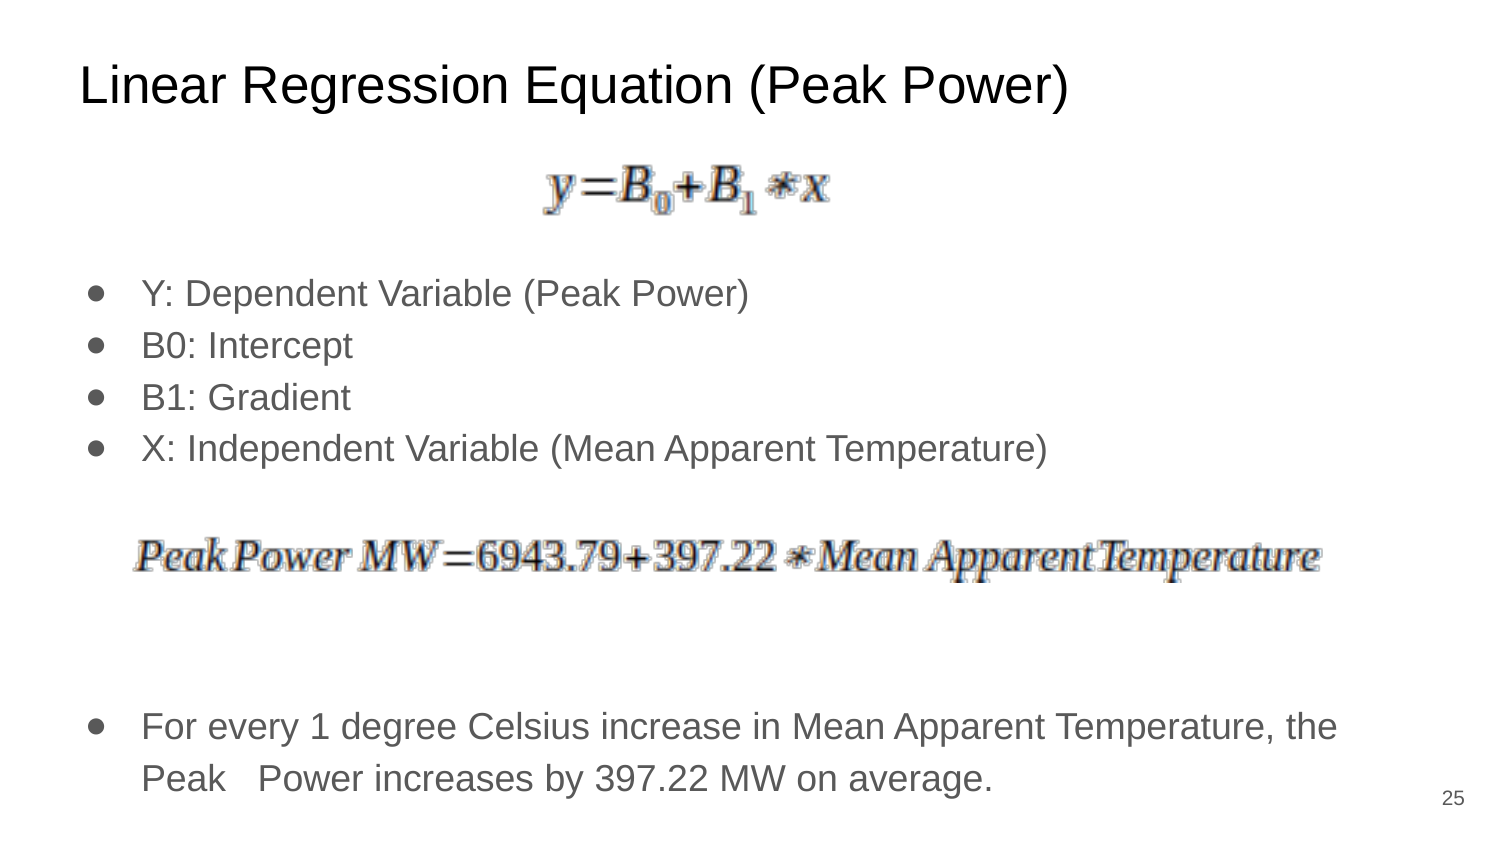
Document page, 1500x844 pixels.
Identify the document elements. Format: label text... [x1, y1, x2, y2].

list Y: Dependent Variable (Peak Power) B0: Intercept B1: Gradient X: Independent Variable (Mean Apparent Temperature) For every 1 degree Celsius increase in Mean Apparent Temperature, the Peak Power increases by 397.22 MW on average. [51, 129, 1449, 844]
picture [122, 532, 1334, 583]
slide_number ‹#› [1389, 764, 1480, 830]
title Linear Regression Equation (Peak Power) [64, 36, 1463, 130]
picture [531, 156, 843, 222]
